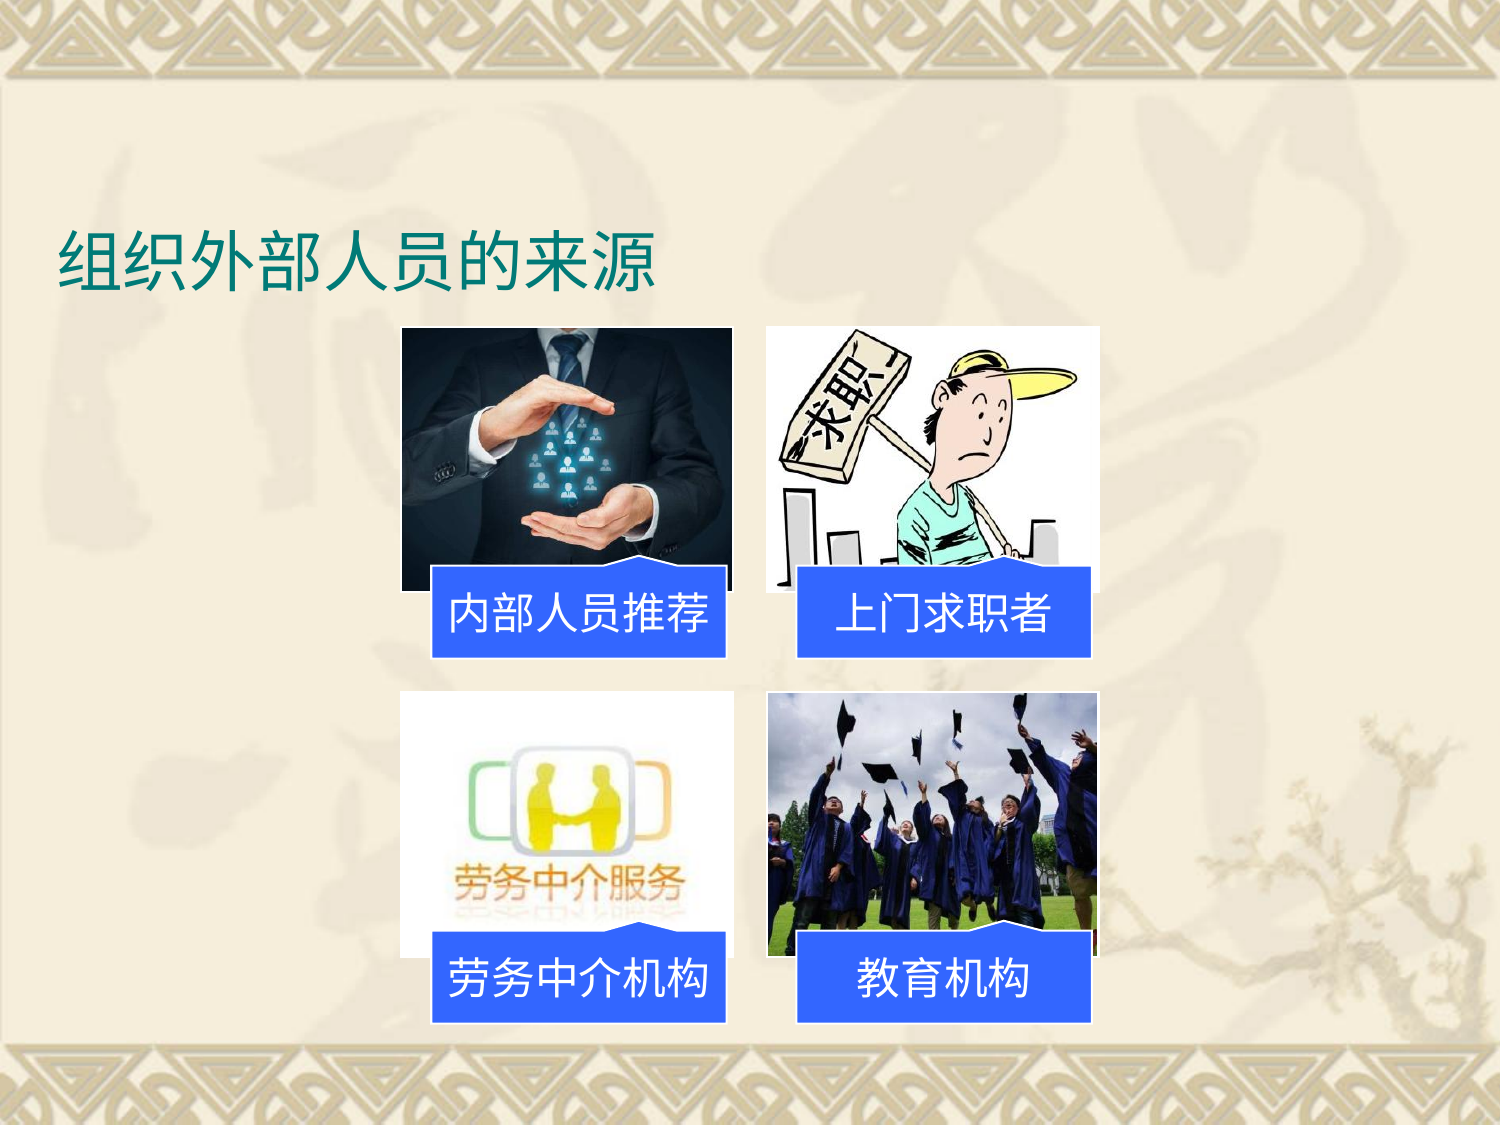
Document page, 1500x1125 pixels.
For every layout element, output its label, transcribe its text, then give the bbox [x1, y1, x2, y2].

picture [0, 0, 1500, 1125]
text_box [234, 326, 1266, 1025]
text_box 组织外部人员的来源 [41, 195, 1447, 324]
